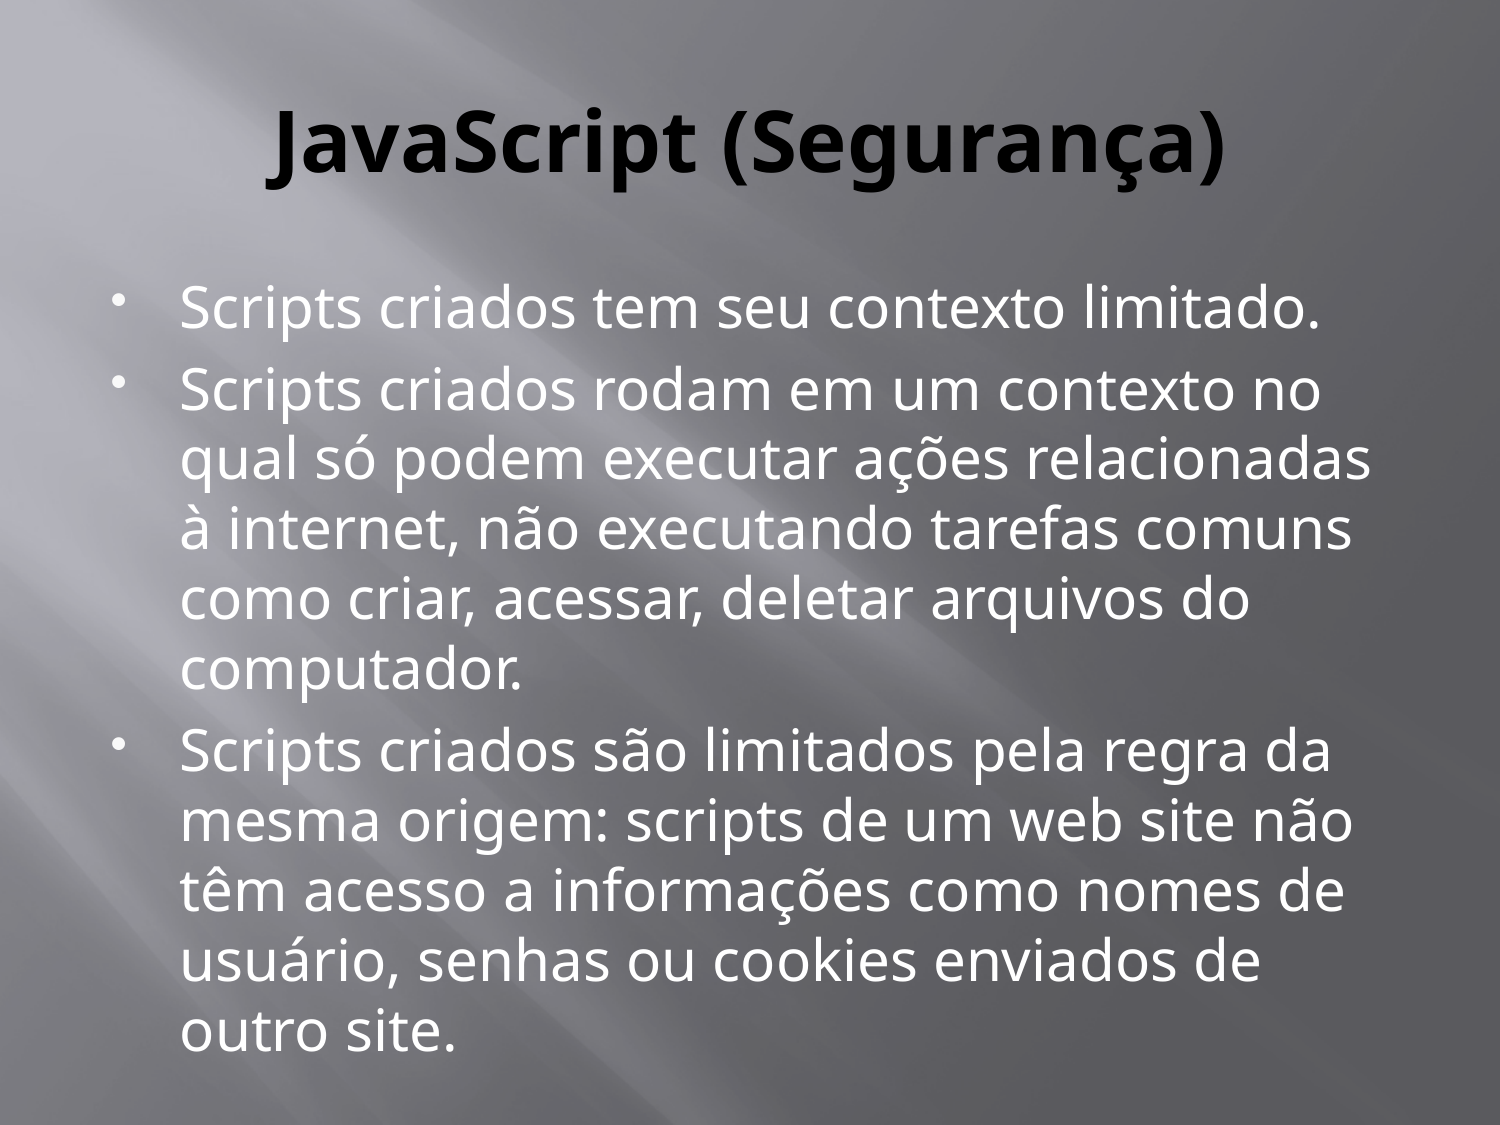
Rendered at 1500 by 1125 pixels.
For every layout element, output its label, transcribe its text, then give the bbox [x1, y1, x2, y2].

list Scripts criados tem seu contexto limitado. Scripts criados rodam em um contexto no qual só podem executar ações relacionadas à internet, não executando tarefas comuns como criar, acessar, deletar arquivos do computador. Scripts criados são limitados pela regra da mesma origem: scripts de um web site não têm acesso a informações como nomes de usuário, senhas ou cookies enviados de outro site. [75, 262, 1425, 1035]
title JavaScript (Segurança) [75, 45, 1425, 233]
